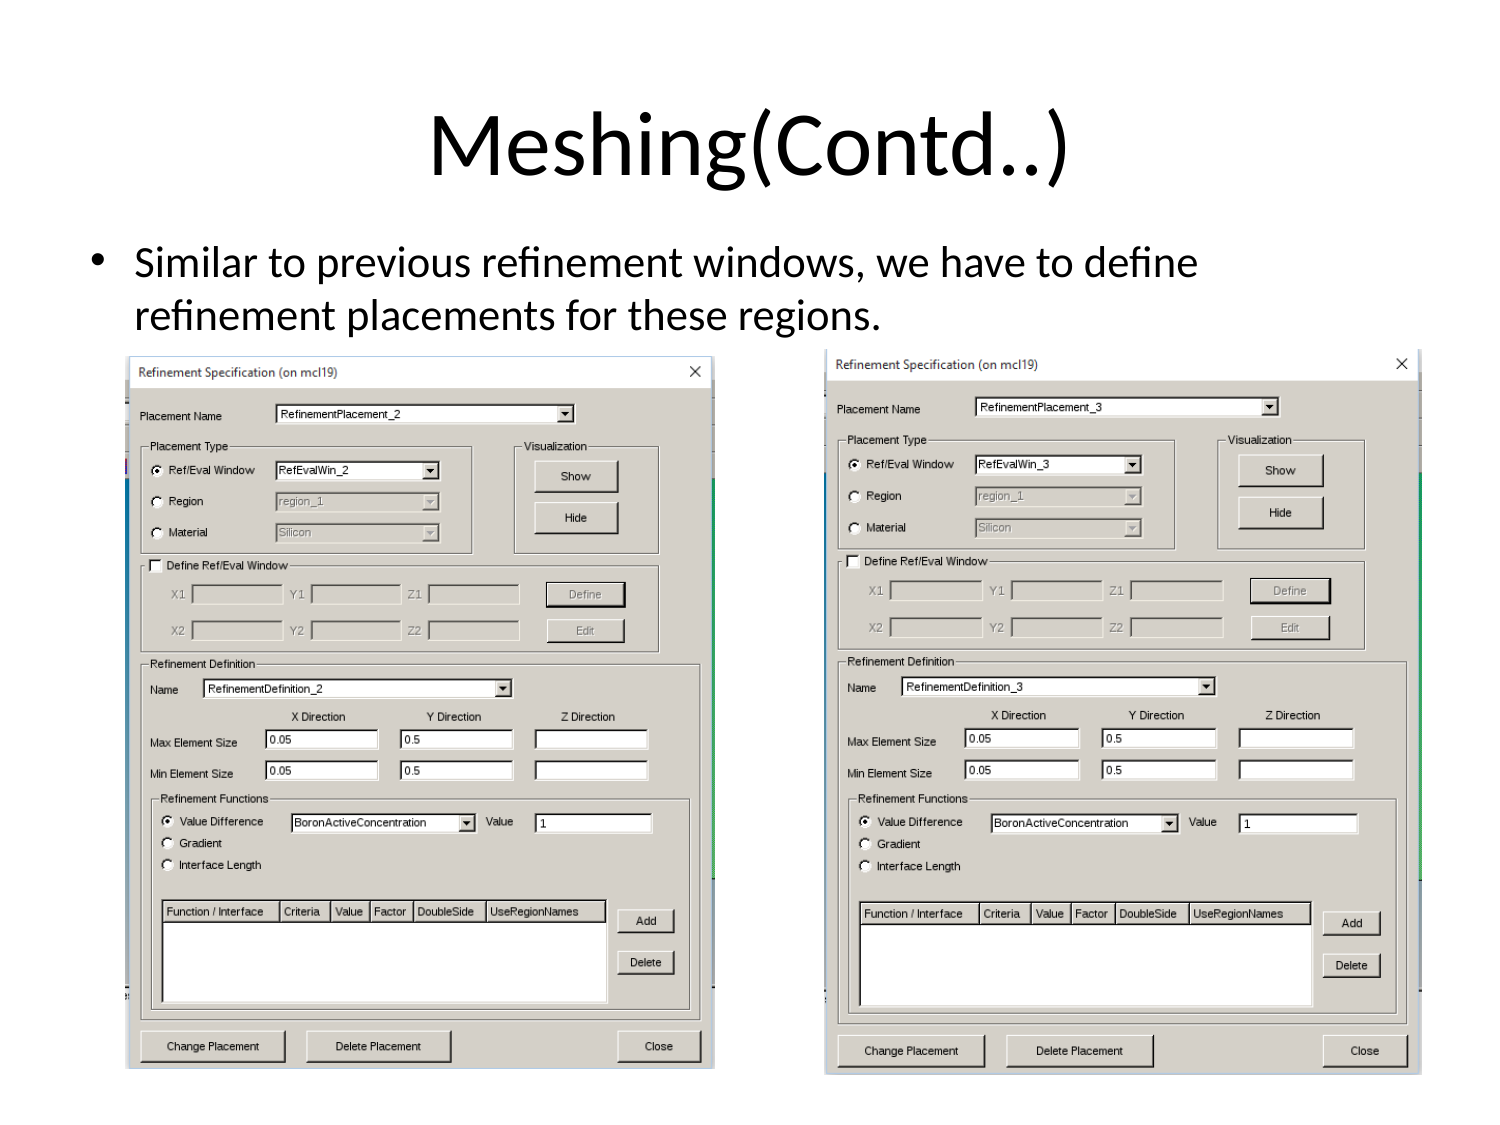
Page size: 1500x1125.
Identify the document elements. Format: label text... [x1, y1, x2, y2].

title Meshing(Contd..) [75, 45, 1425, 233]
list Similar to previous refinement windows, we have to define refinement placements for these regions. [75, 233, 1425, 350]
picture [124, 356, 715, 1069]
picture [824, 349, 1423, 1076]
